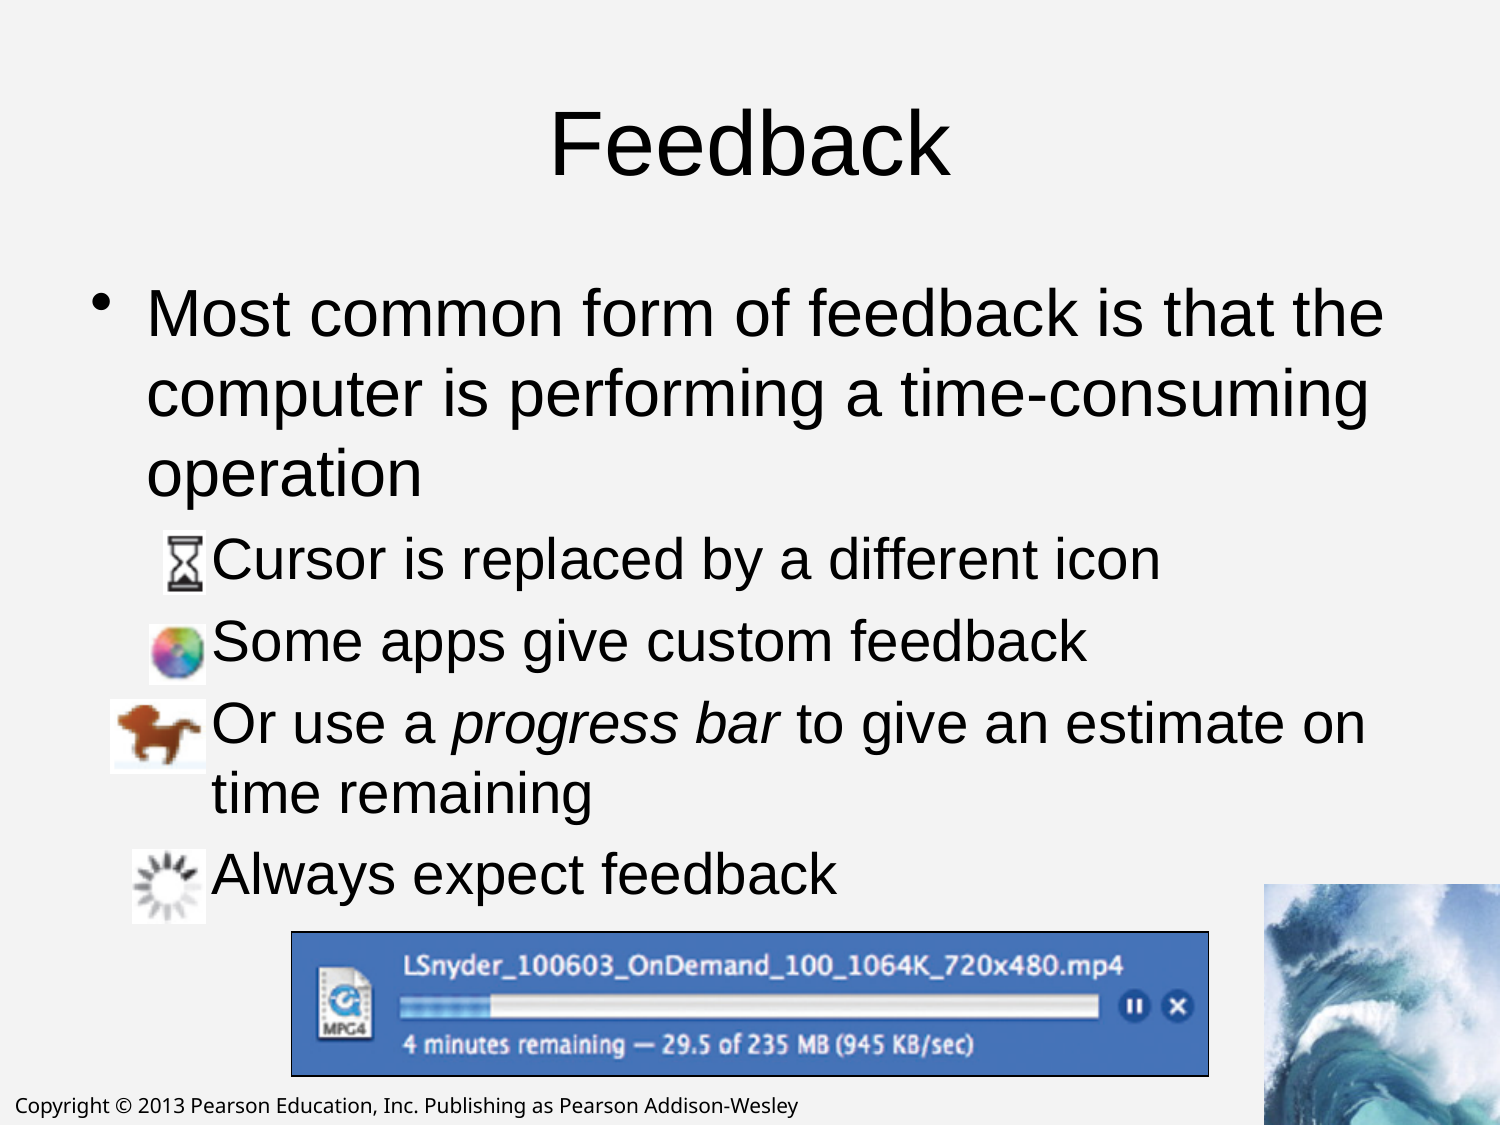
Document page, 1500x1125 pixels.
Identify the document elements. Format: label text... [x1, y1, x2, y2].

picture [163, 530, 206, 595]
picture [149, 624, 206, 685]
picture [1264, 884, 1500, 1125]
picture [110, 699, 206, 774]
list Most common form of feedback is that the computer is performing a time-consuming operation Cursor is replaced by a different icon Some apps give custom feedback Or use a progress bar to give an estimate on time remaining Always expect feedback [74, 262, 1426, 1006]
picture [131, 849, 206, 924]
title Feedback [74, 44, 1426, 233]
picture [291, 932, 1209, 1076]
